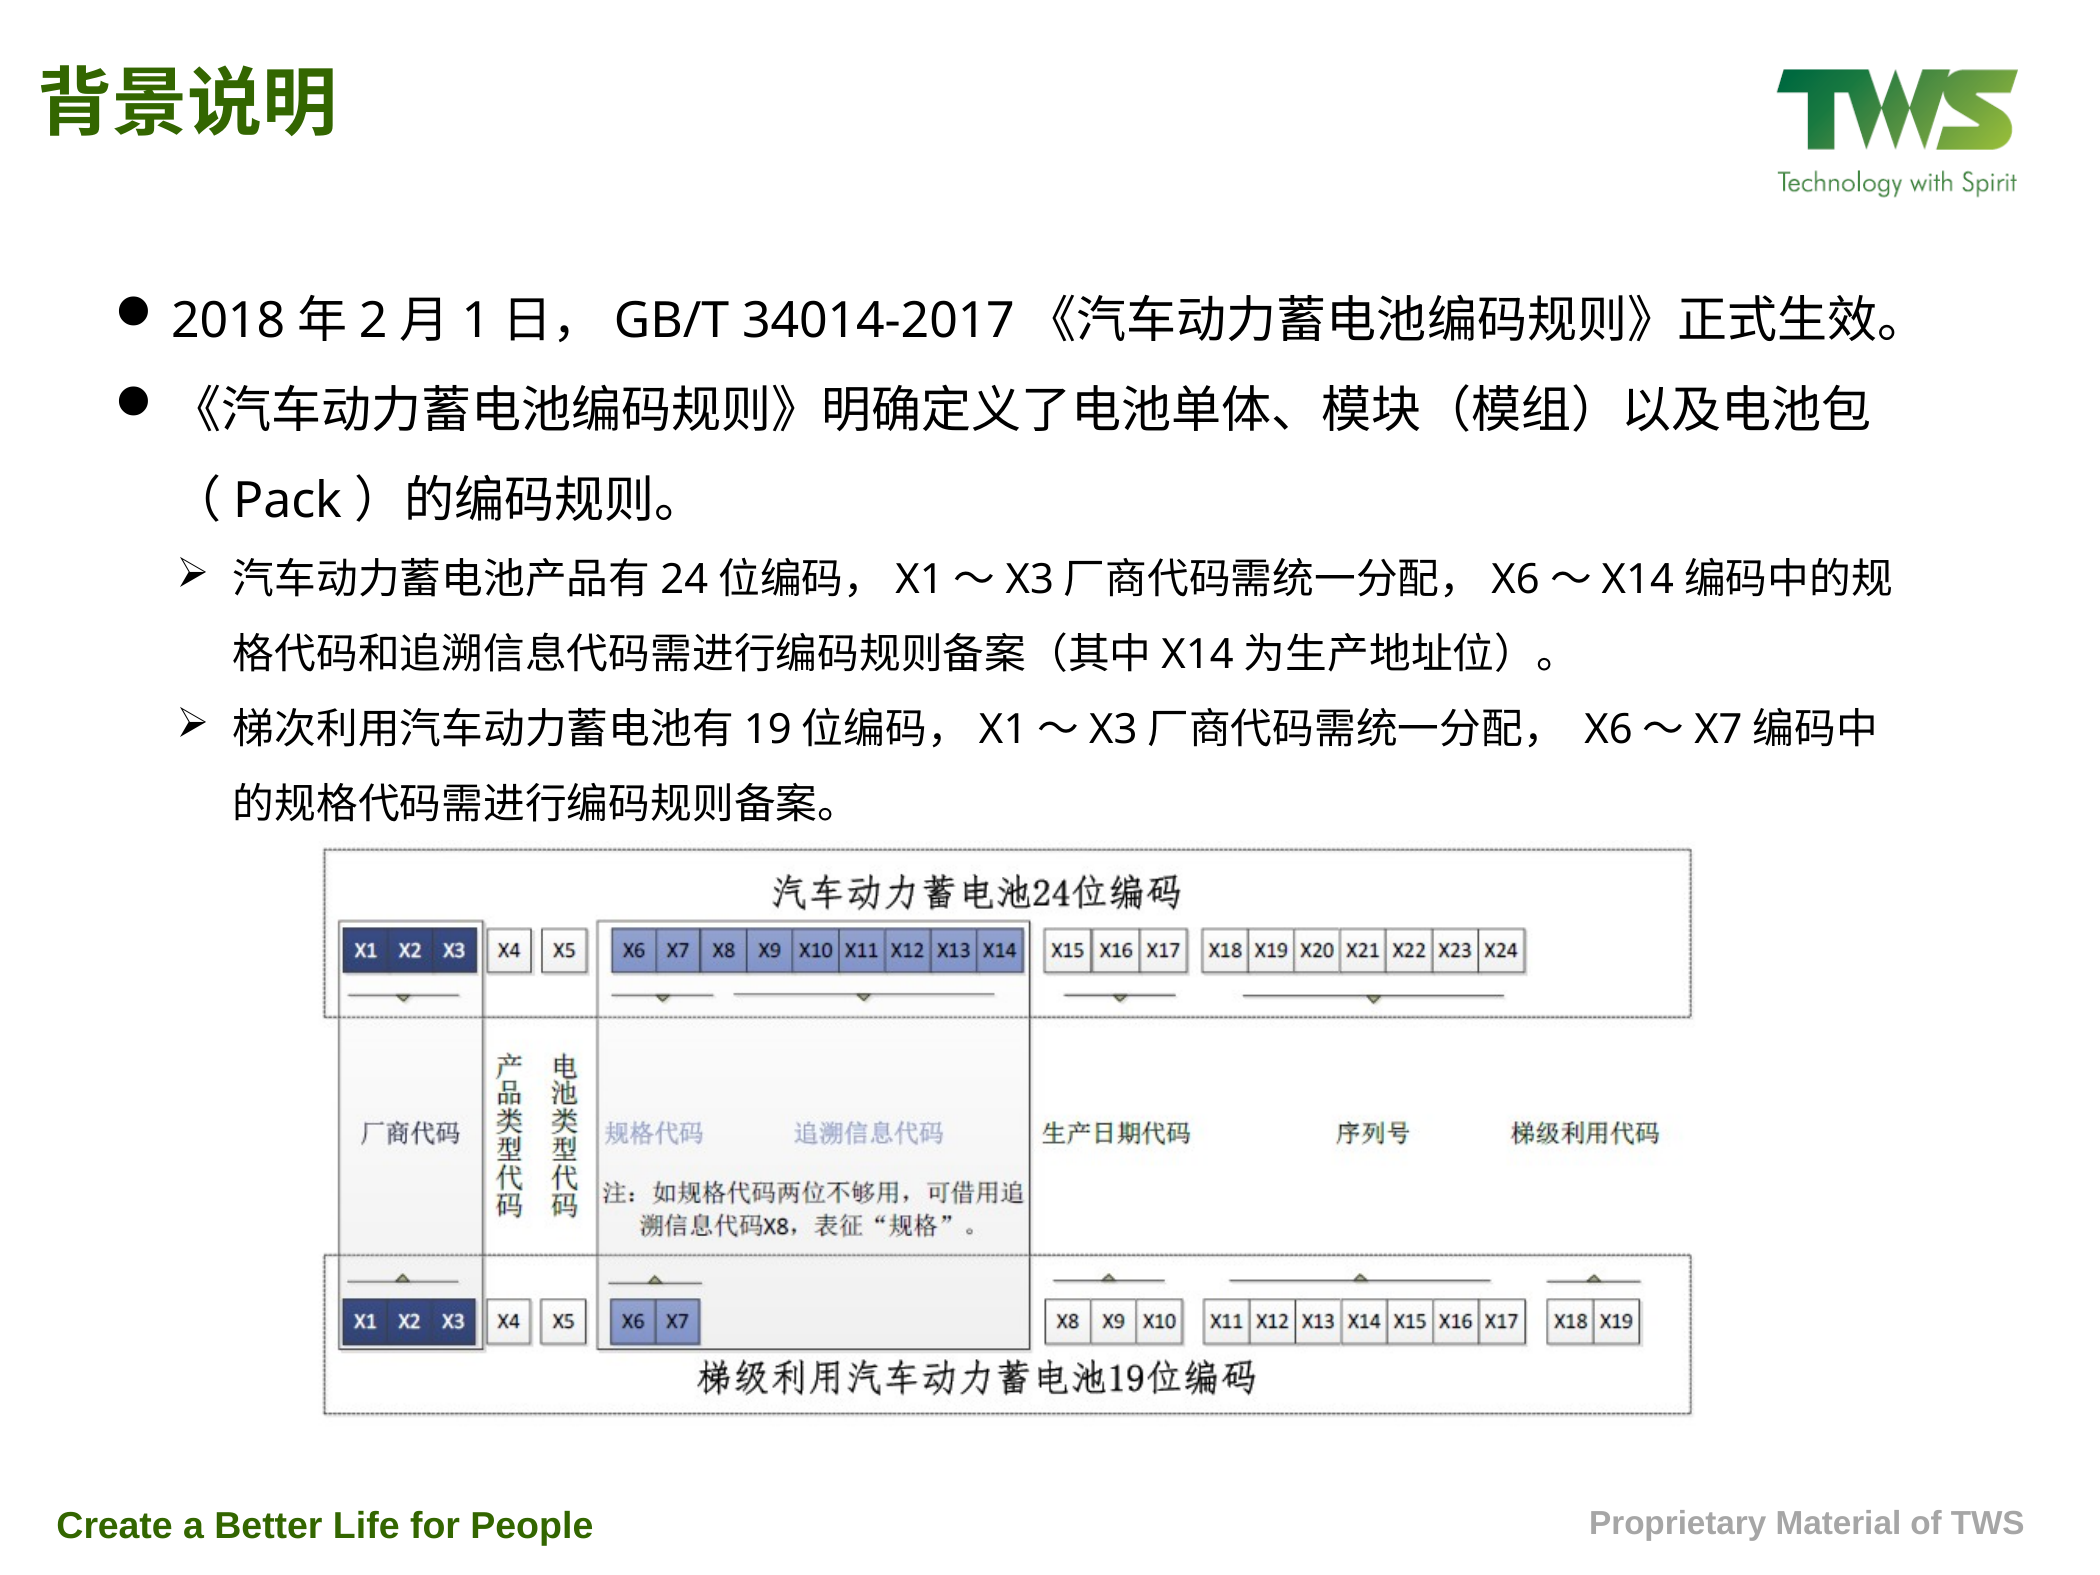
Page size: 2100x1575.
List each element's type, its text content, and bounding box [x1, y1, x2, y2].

picture [306, 840, 1706, 1427]
picture [1729, 58, 2044, 208]
text_box 背景说明 [22, 46, 1499, 152]
text_box 2018年2月1日，GB/T 34014-2017《汽车动力蓄电池编码规则》正式生效。 《汽车动力蓄电池编码规则》明确定义了电池单体、模块（模组）以及电池包（Pack）的编码规则。 汽车动力蓄电池产品有24位编码，X1～X3厂商代码需统一分配，X6～X14编码中的规格代码和追溯信息代码需进行编码规则备案（其中X14为生产地址位）。 梯次利用汽车动力蓄电池有19位编码，X1～X3厂商代码需统一分配， X6～X7编码中的规格代码需进行编码规则备案。 [100, 249, 1913, 835]
